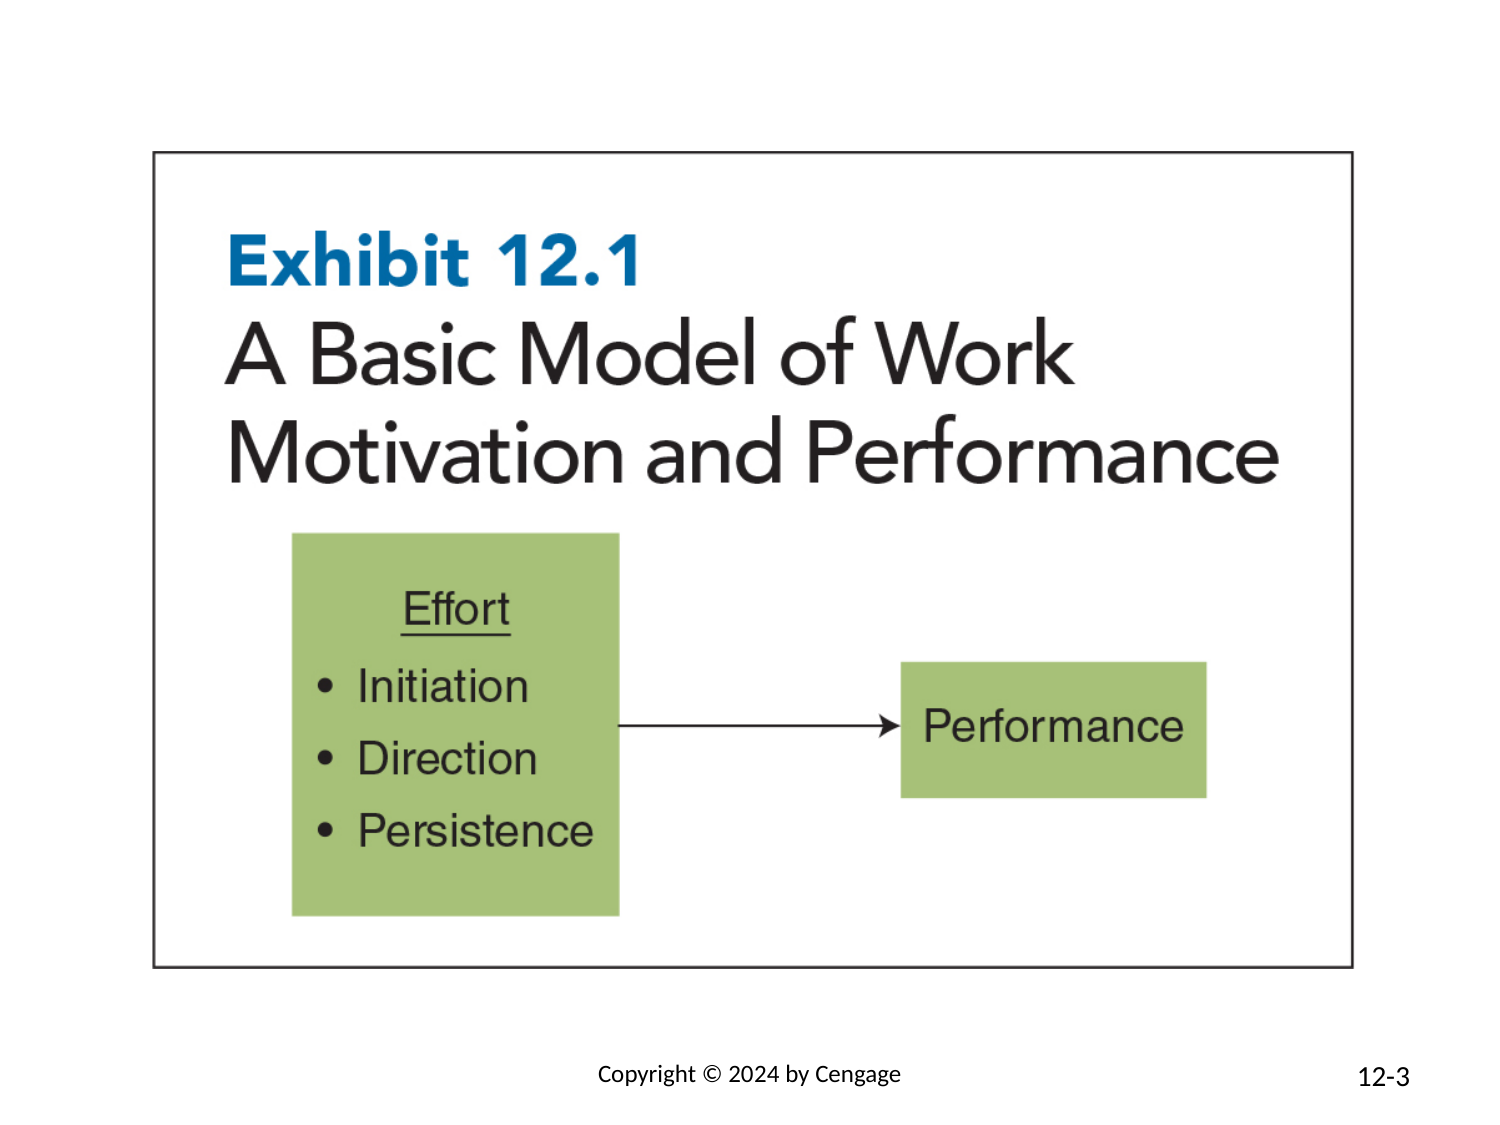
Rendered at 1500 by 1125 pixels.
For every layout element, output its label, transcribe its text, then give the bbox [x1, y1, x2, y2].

picture [152, 151, 1355, 969]
footer Copyright © 2024 by Cengage [424, 1049, 1076, 1103]
text_box 12-3 [1076, 1050, 1425, 1103]
